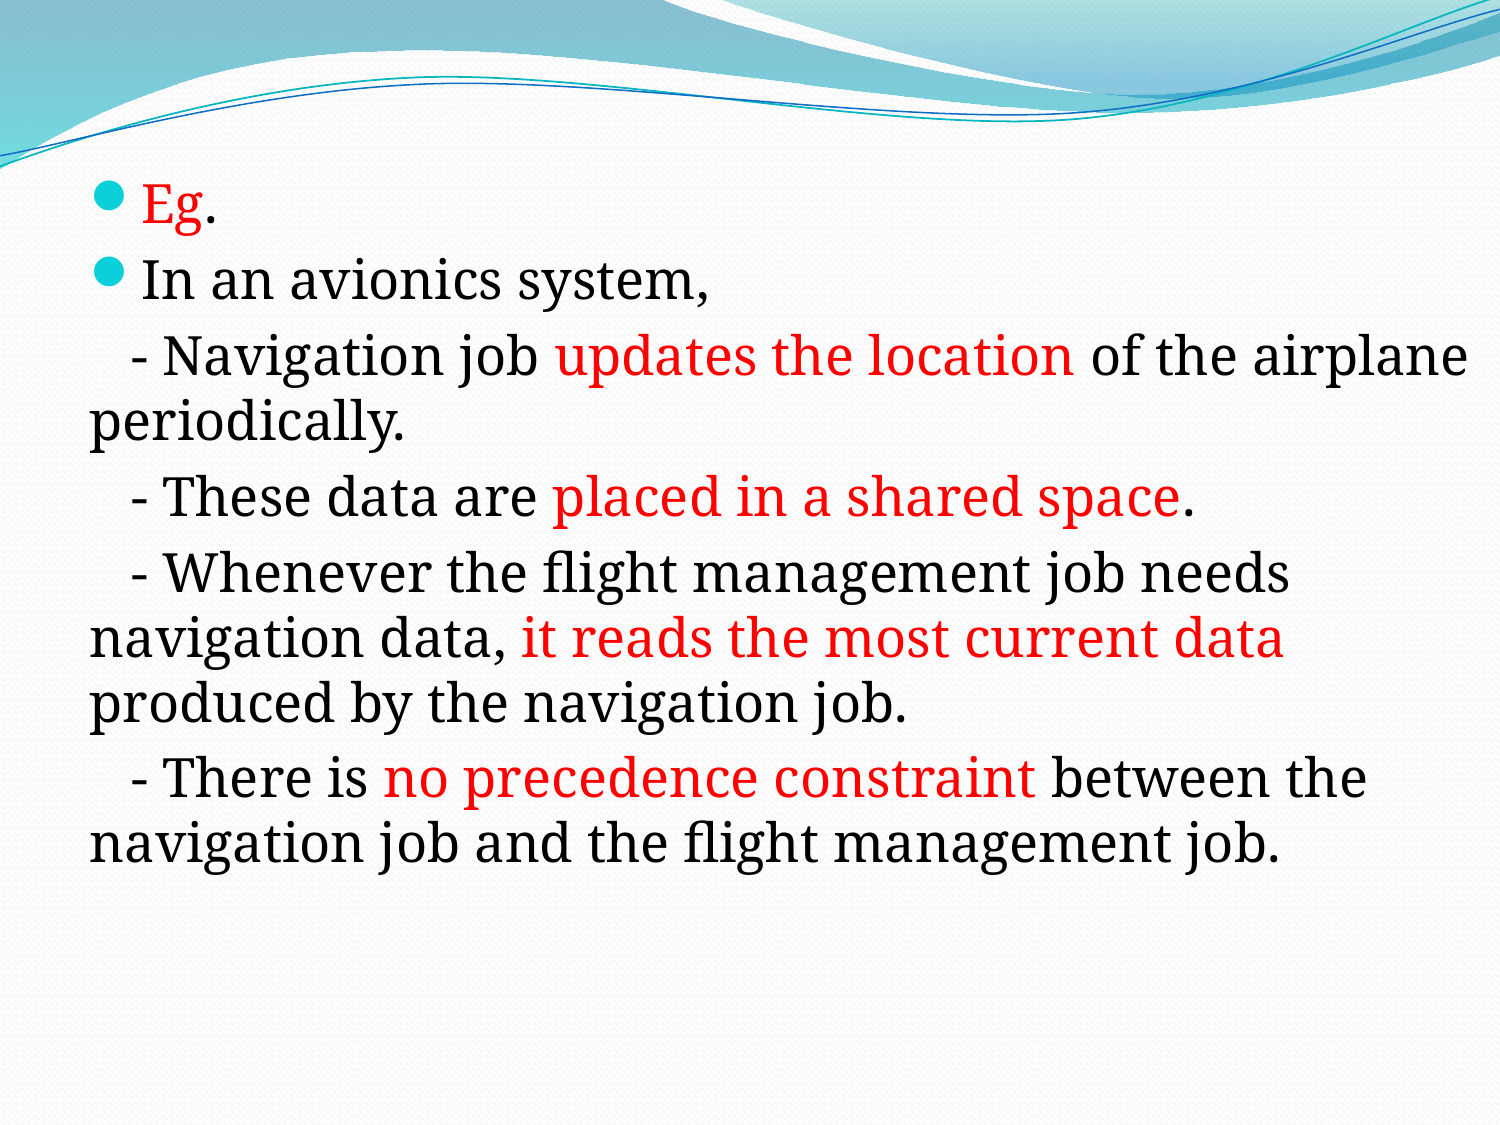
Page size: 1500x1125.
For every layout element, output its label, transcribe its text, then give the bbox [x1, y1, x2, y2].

list Eg. In an avionics system, - Navigation job updates the location of the airplane periodically. - These data are placed in a shared space. - Whenever the flight management job needs navigation data, it reads the most current data produced by the navigation job. - There is no precedence constraint between the navigation job and the flight management job. [75, 162, 1488, 1038]
